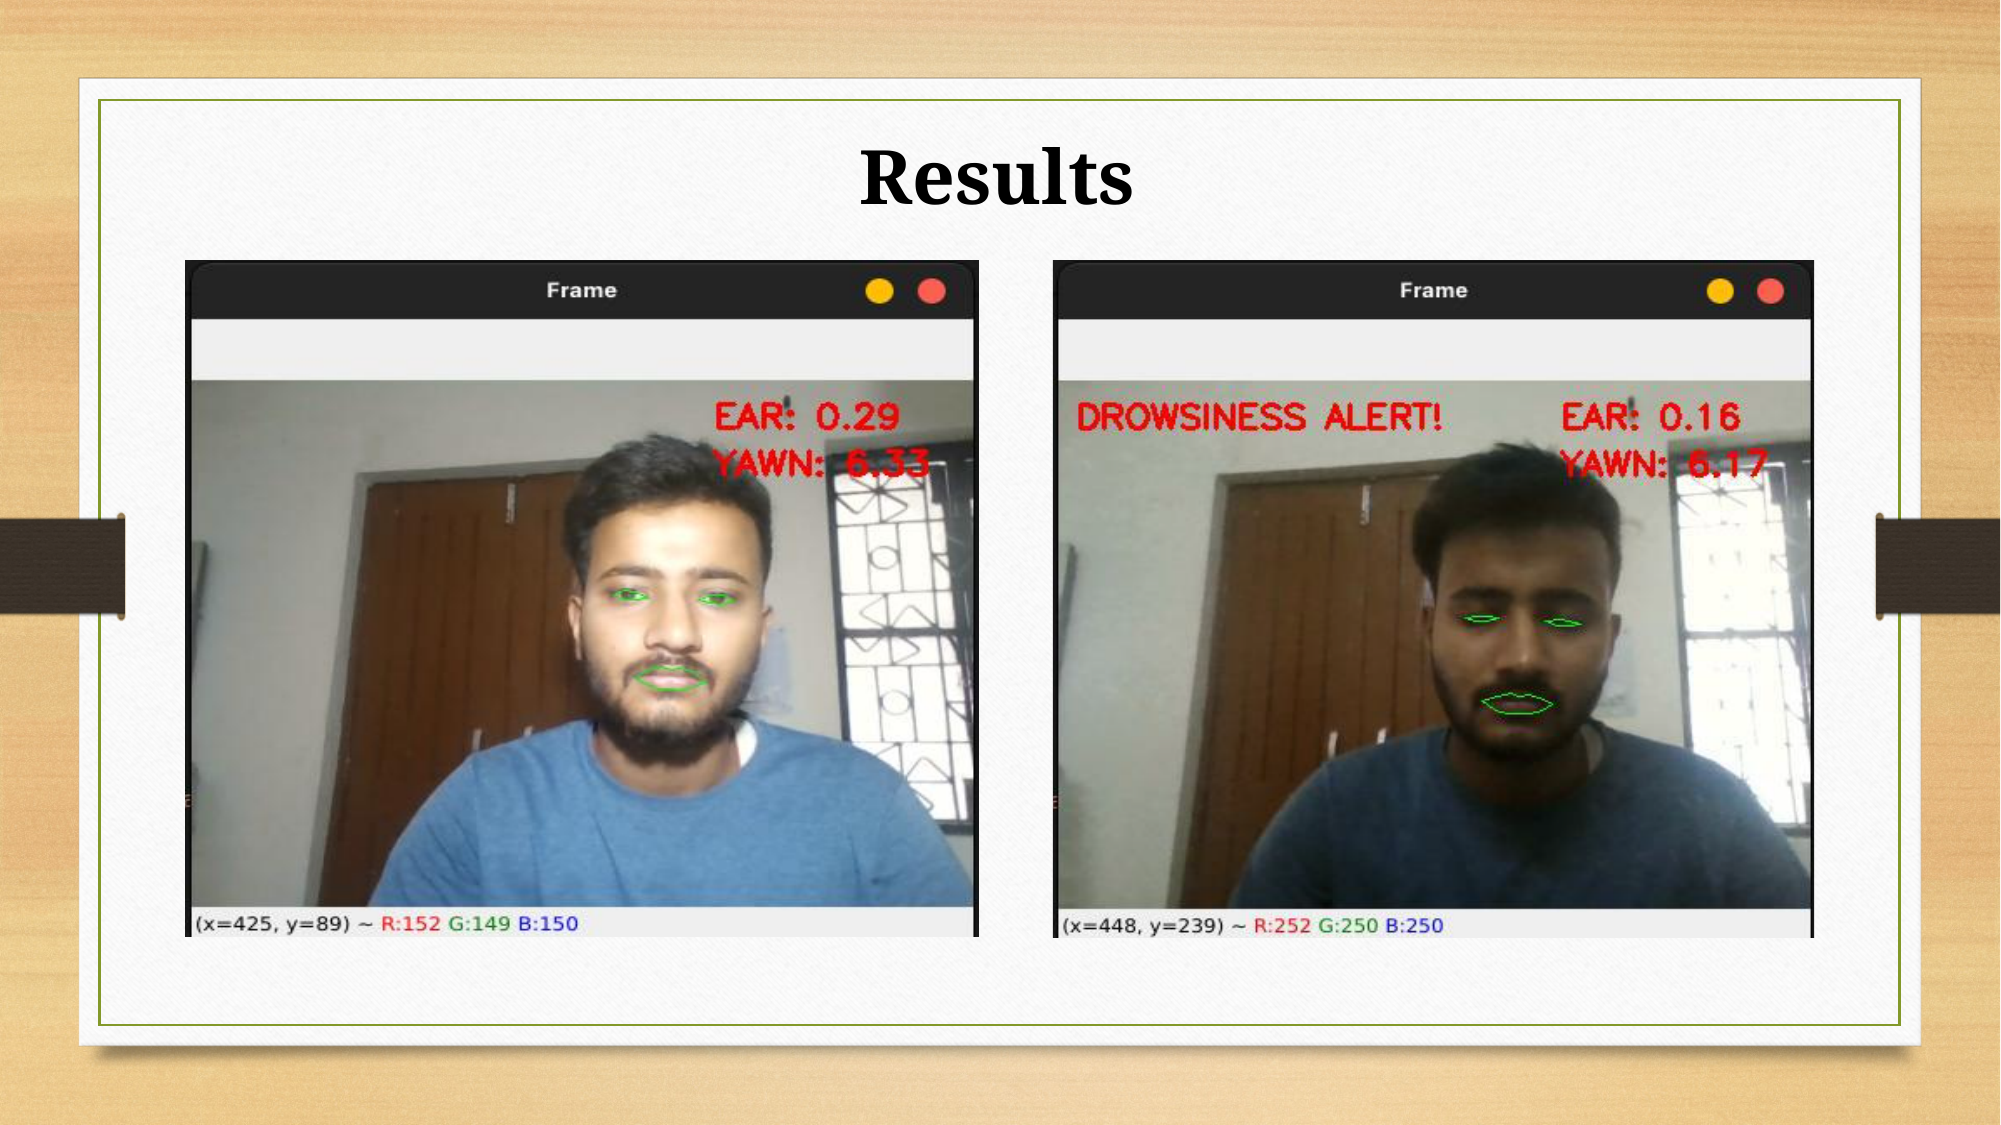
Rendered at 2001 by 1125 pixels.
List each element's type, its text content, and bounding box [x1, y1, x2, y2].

picture [0, 0, 2001, 1125]
text_box Results [743, 121, 1252, 227]
